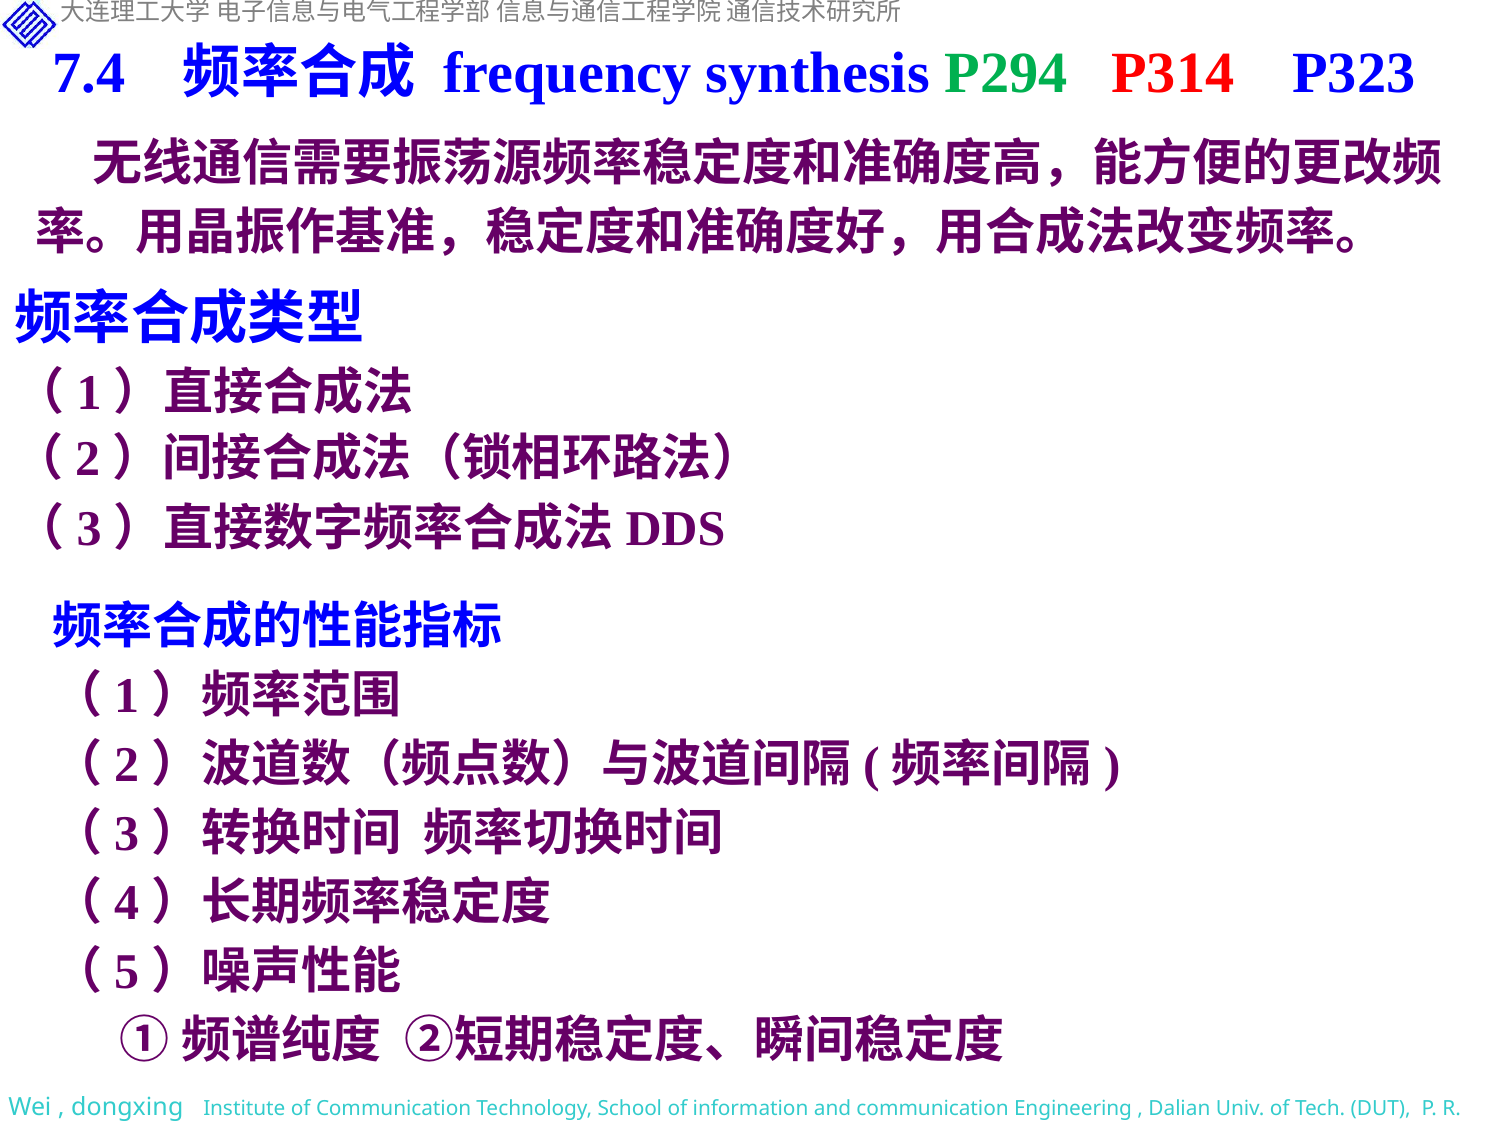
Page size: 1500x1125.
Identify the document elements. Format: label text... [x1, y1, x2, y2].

text_box 频率合成类型 （1）直接合成法 [0, 262, 1199, 427]
text_box 无线通信需要振荡源频率稳定度和准确度高，能方便的更改频率。用晶振作基准，稳定度和准确度好，用合成法改变频率。 [20, 113, 1498, 267]
title 7.4 频率合成 frequency synthesis P294 P314 P323 [37, 37, 1483, 100]
text_box （3）直接数字频率合成法DDS [0, 478, 965, 563]
text_box 频率合成的性能指标 （1）频率范围 （2）波道数（频点数）与波道间隔(频率间隔) （3）转换时间 频率切换时间 （4）长期频率稳定度 （5）噪声性能 ①频谱纯度 ②短期稳定度、瞬间稳定度 [37, 577, 1237, 1076]
picture [0, 0, 59, 49]
text_box （2）间接合成法（锁相环路法） [0, 427, 963, 478]
